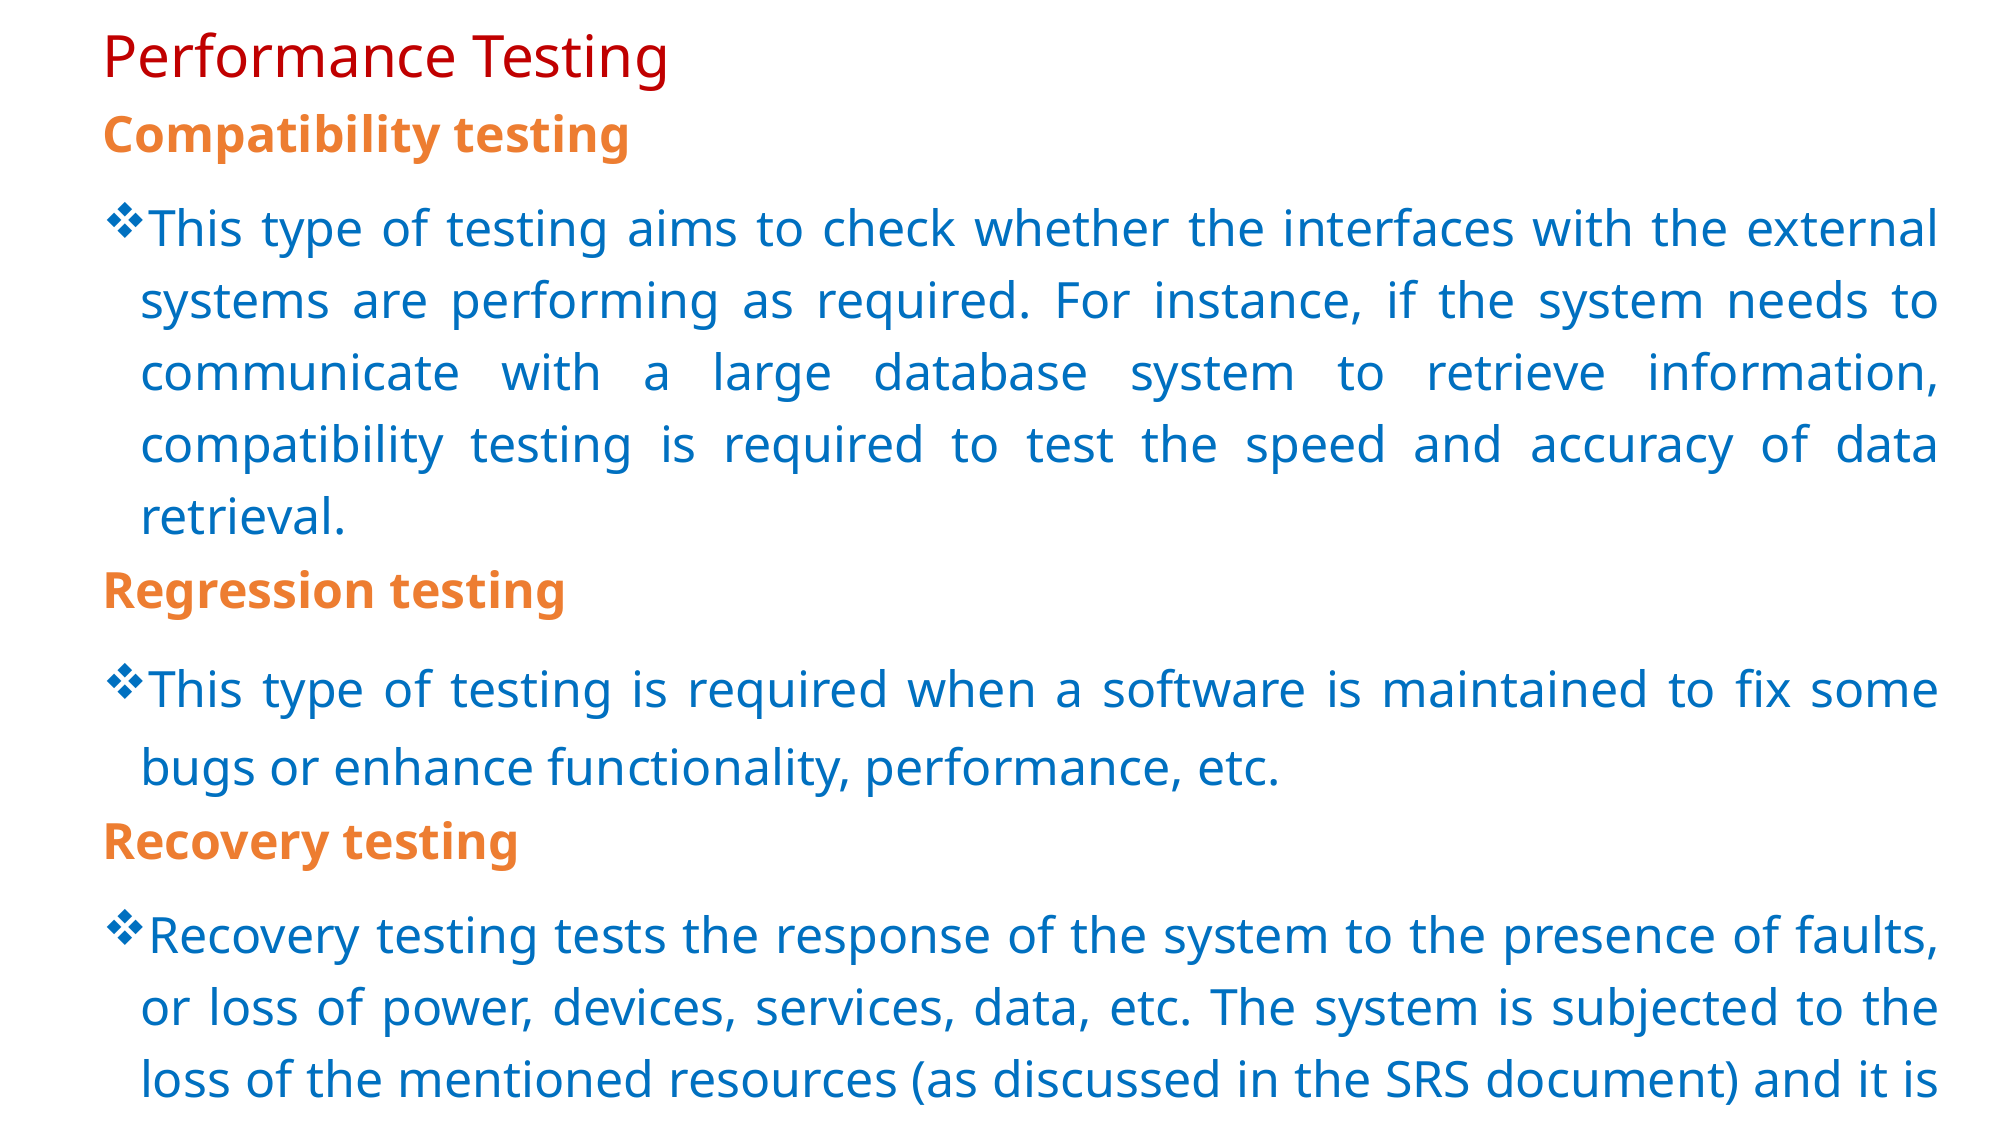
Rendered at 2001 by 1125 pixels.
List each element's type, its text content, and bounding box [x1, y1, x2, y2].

title Performance Testing [87, 16, 1813, 101]
list Compatibility testing This type of testing aims to check whether the interfaces with the external systems are performing as required. For instance, if the system needs to communicate with a large database system to retrieve information, compatibility testing is required to test the speed and accuracy of data retrieval. Regression testing This type of testing is required when a software is maintained to fix some bugs or enhance functionality, performance, etc. Recovery testing Recovery testing tests the response of the system to the presence of faults, or loss of power, devices, services, data, etc. The system is subjected to the loss of the mentioned resources (as discussed in the SRS document) and it is checked if the system recovers satisfactorily. [87, 101, 1956, 1109]
